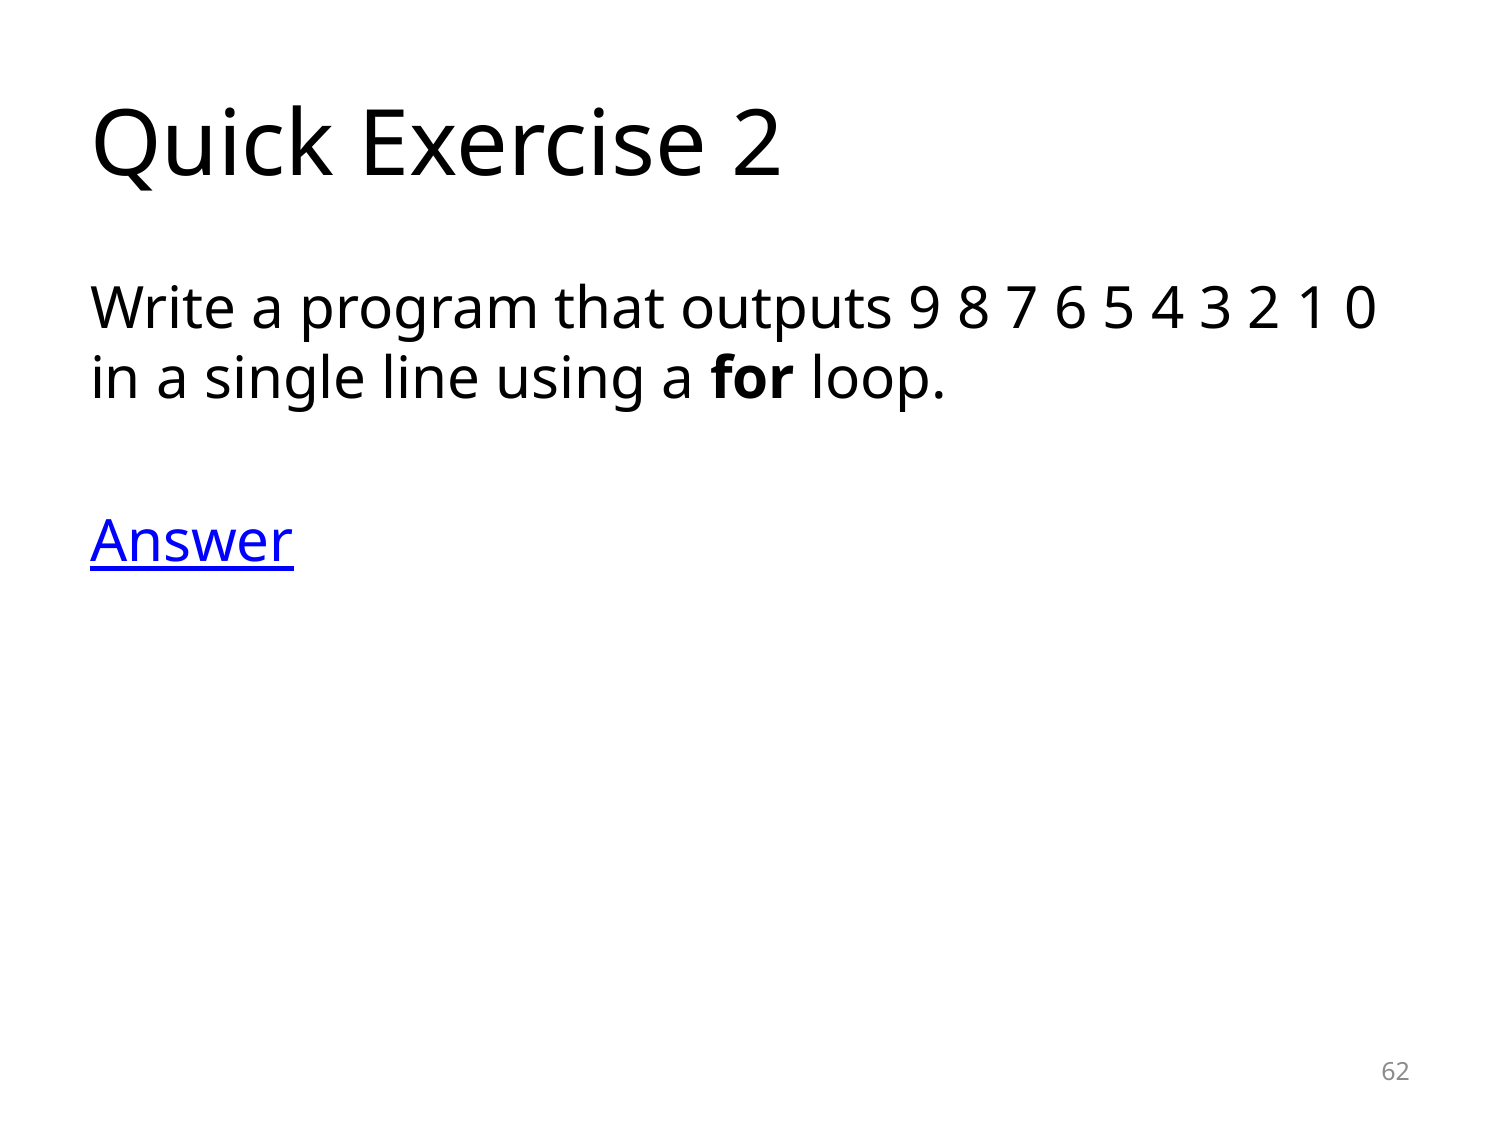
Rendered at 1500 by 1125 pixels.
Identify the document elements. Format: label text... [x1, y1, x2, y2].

slide_number 62 [1074, 1042, 1425, 1103]
title Quick Exercise 2 [75, 45, 1425, 233]
list Write a program that outputs 9 8 7 6 5 4 3 2 1 0 in a single line using a for loop. Answer [75, 262, 1425, 1005]
